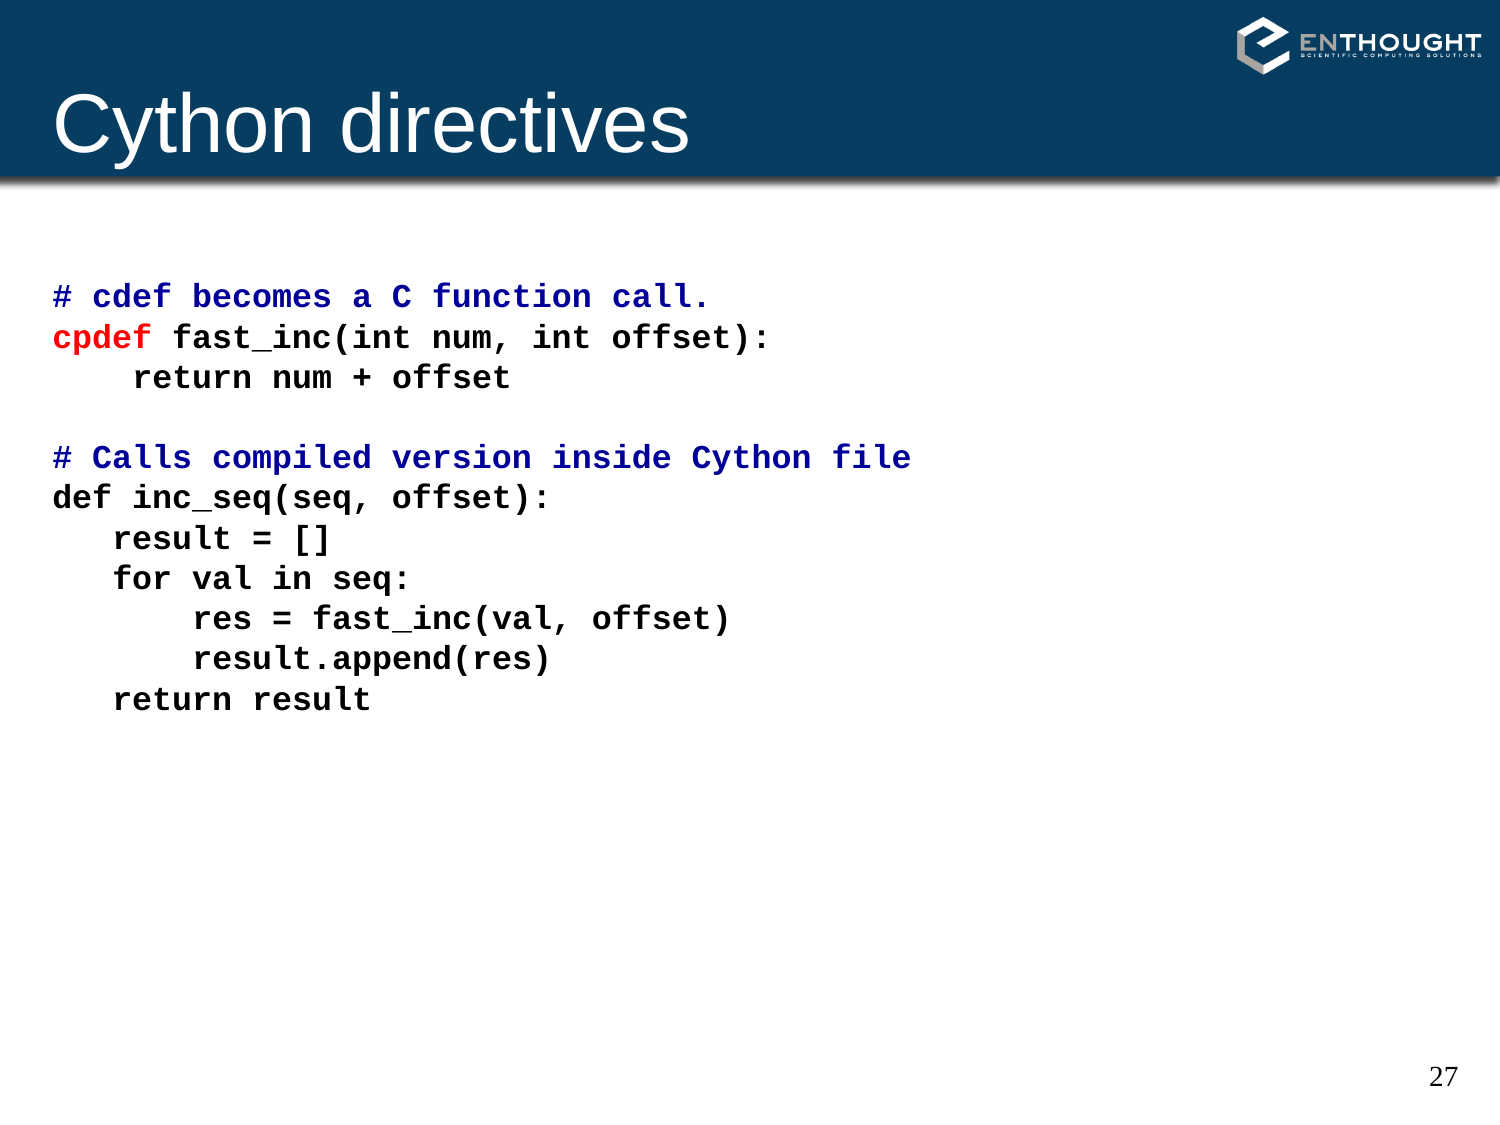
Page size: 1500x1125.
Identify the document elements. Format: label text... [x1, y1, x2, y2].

title Cython directives [37, 24, 1313, 213]
text_box # cdef becomes a C function call. cpdef fast_inc(int num, int offset): return num + offset # Calls compiled version inside Cython file def inc_seq(seq, offset): result = [] for val in seq: res = fast_inc(val, offset) result.append(res) return result [37, 274, 1400, 724]
picture [0, 0, 1500, 197]
slide_number 27 [1162, 1049, 1474, 1124]
